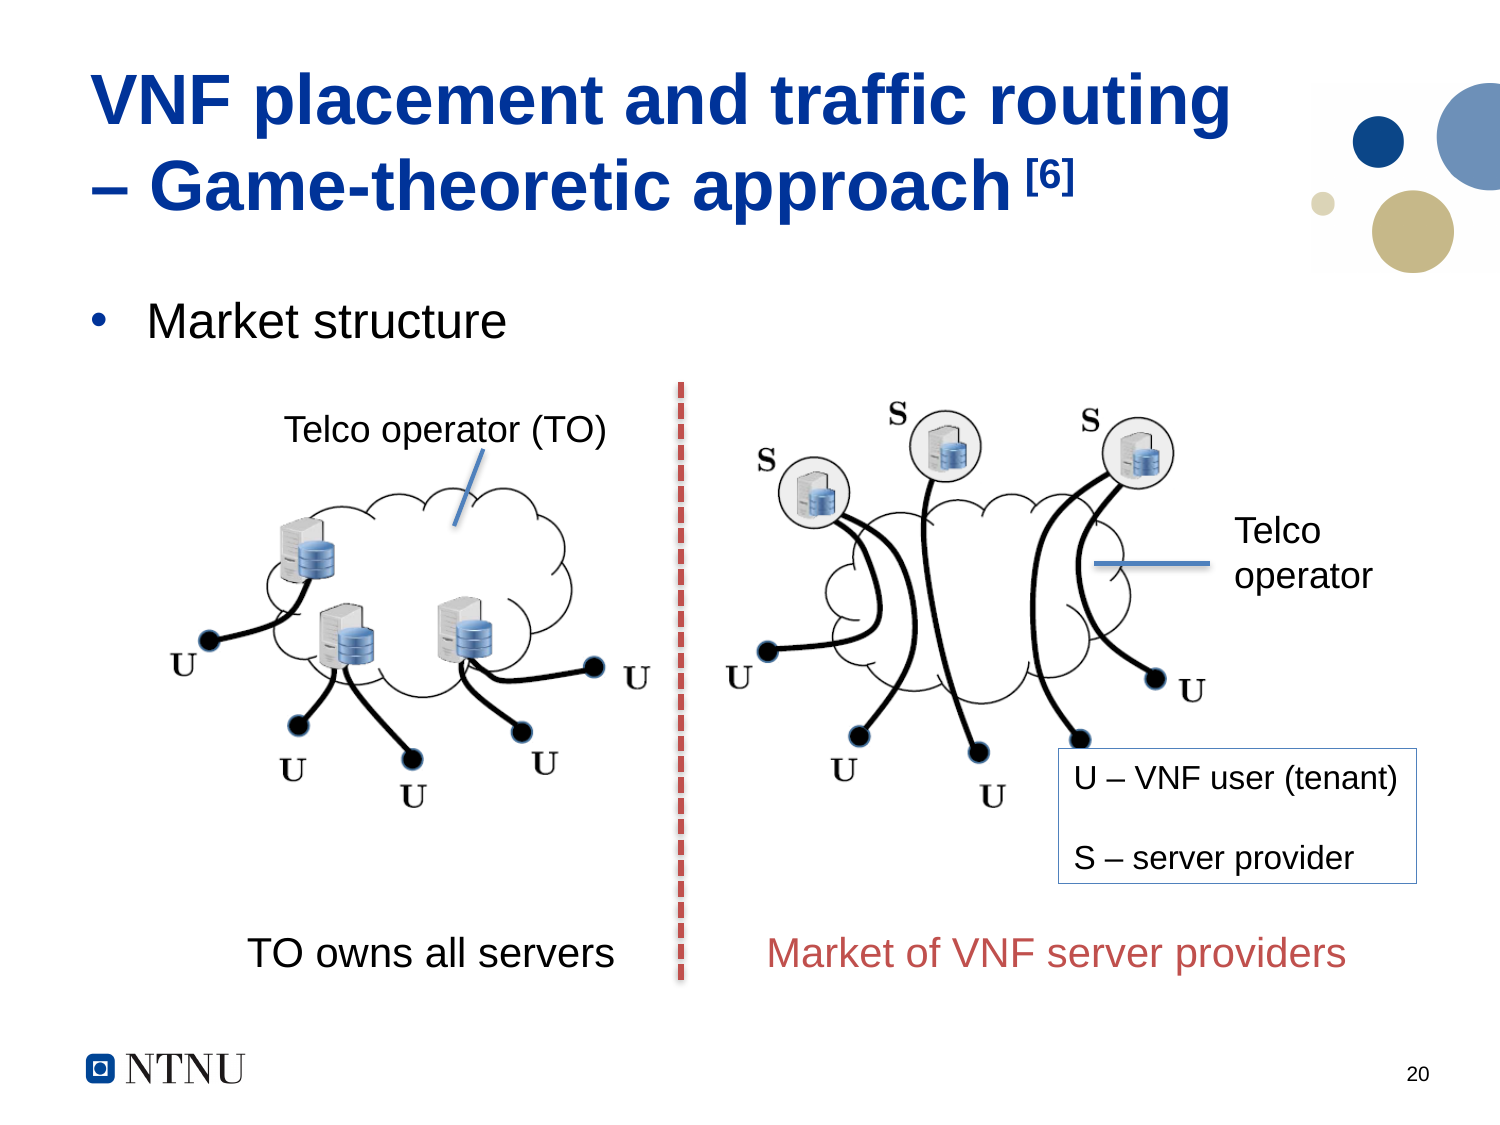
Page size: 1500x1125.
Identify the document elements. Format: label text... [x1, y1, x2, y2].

list Market structure [75, 281, 1425, 1024]
picture [85, 1053, 246, 1084]
picture [1311, 83, 1500, 273]
text_box U – VNF user (tenant) S – server provider [1058, 748, 1417, 884]
picture [141, 382, 680, 826]
picture [682, 382, 1221, 826]
text_box TO owns all servers [232, 918, 631, 983]
title VNF placement and traffic routing – Game-theoretic approach [6] [75, 45, 1352, 233]
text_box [453, 448, 484, 527]
text_box Telco operator [1225, 498, 1389, 604]
text_box Market of VNF server providers [751, 918, 1363, 983]
